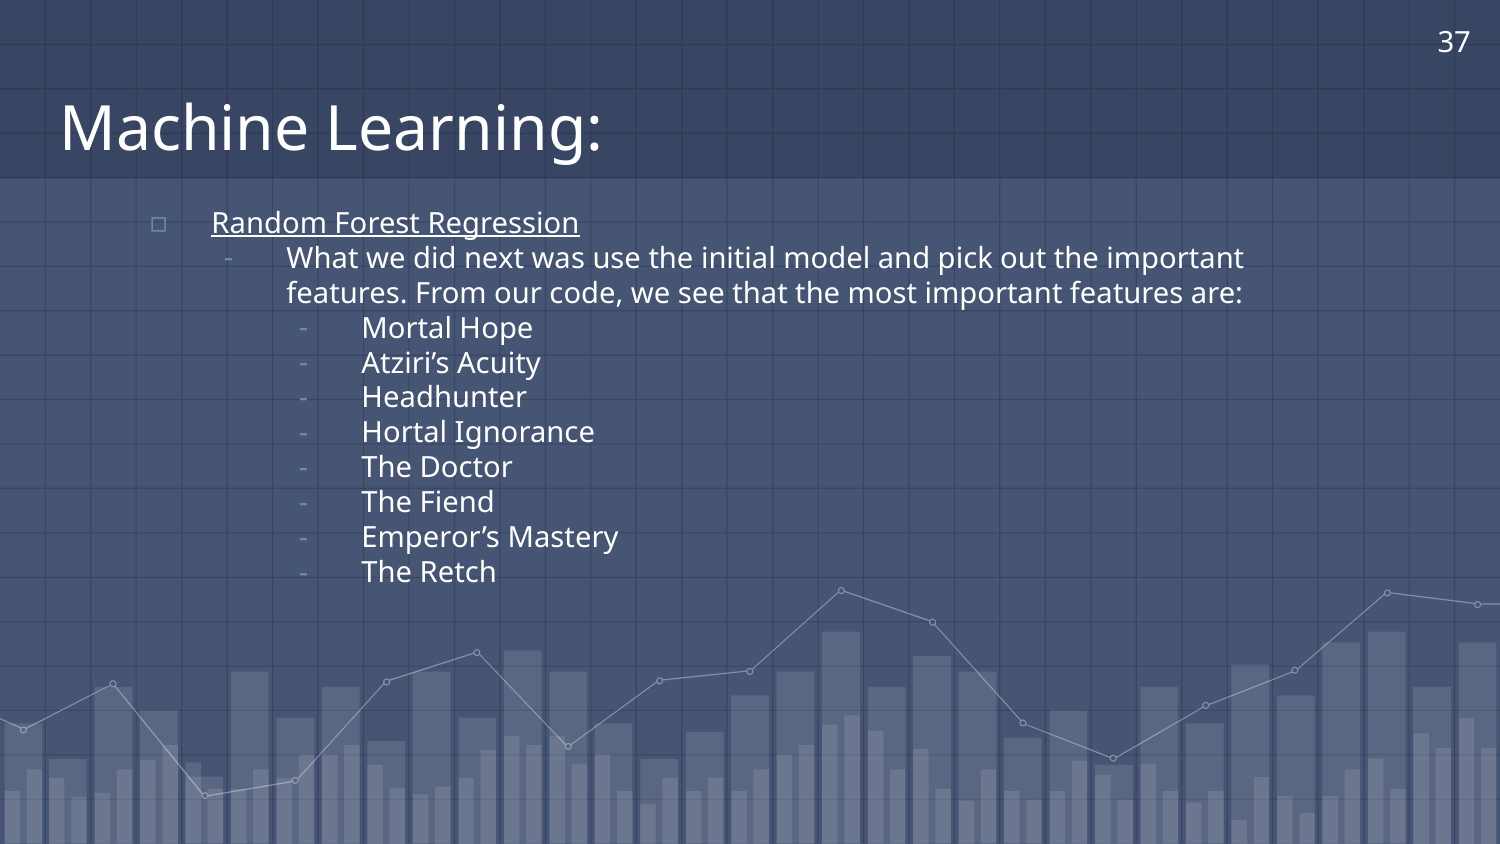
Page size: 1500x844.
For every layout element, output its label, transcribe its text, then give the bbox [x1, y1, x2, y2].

title Machine Learning: [44, 37, 1352, 179]
list Random Forest Regression What we did next was use the initial model and pick out the important features. From our code, we see that the most important features are: Mortal Hope Atziri’s Acuity Headhunter Hortal Ignorance The Doctor The Fiend Emperor’s Mastery The Retch [121, 189, 1383, 698]
slide_number 37 [1408, 0, 1500, 88]
